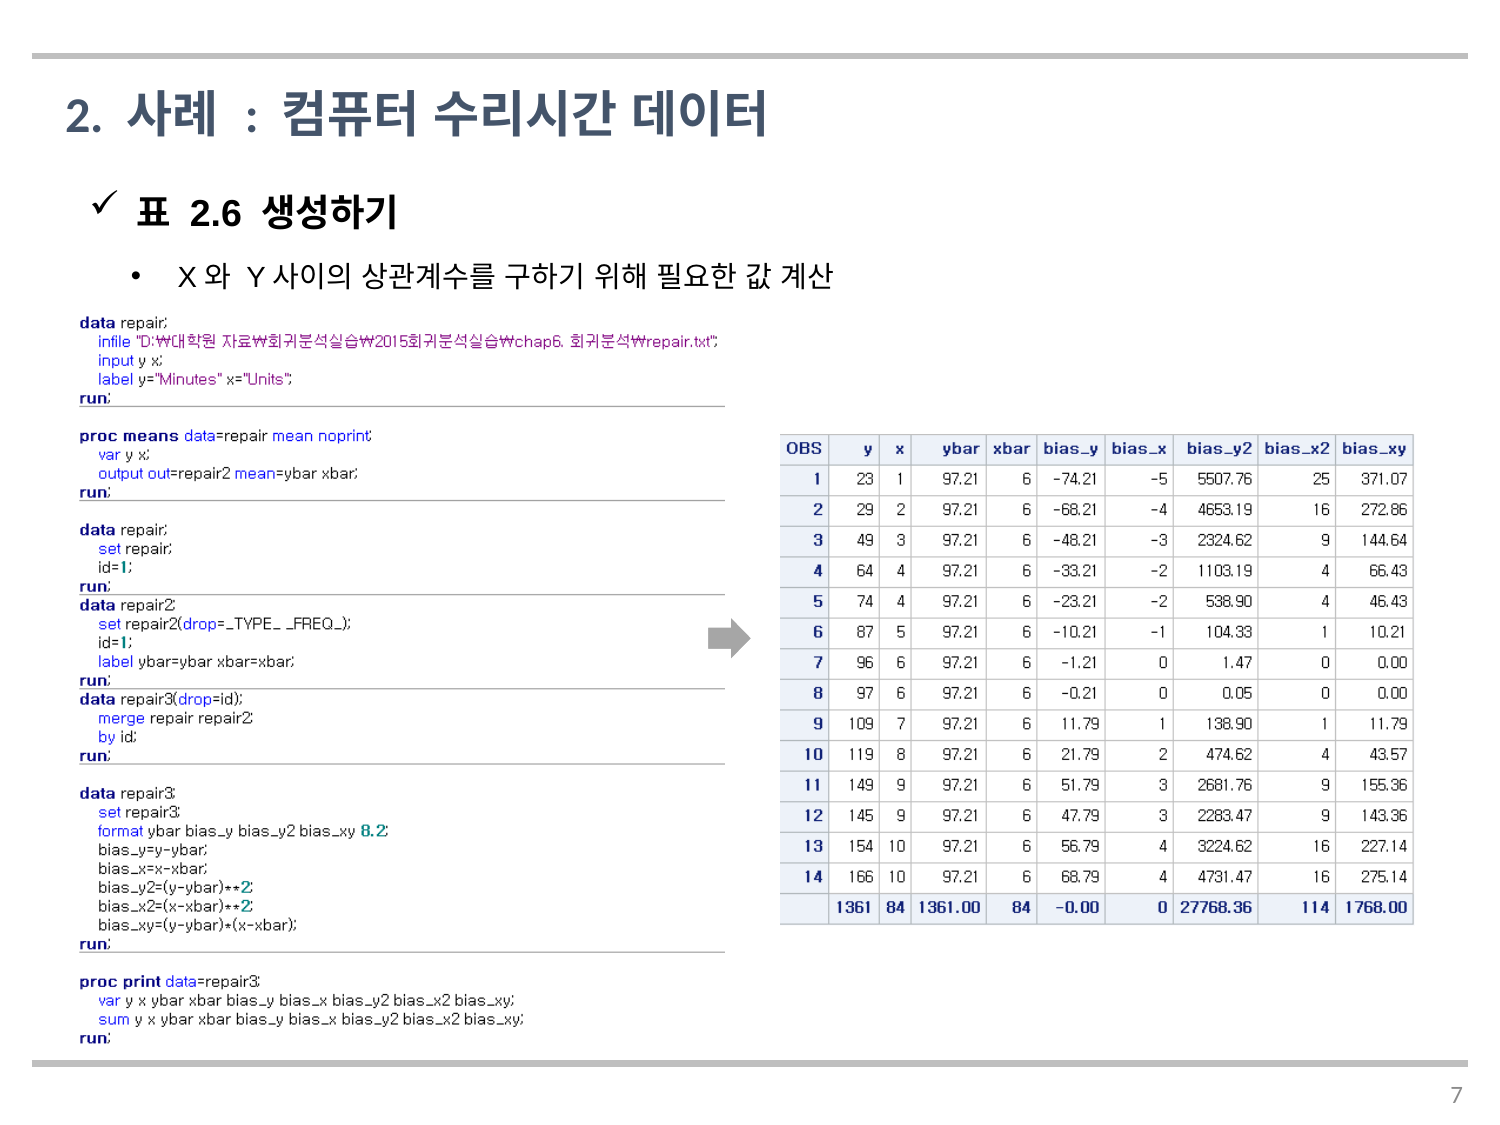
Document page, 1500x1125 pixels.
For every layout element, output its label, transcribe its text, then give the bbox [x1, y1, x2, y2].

text_box [725, 612, 754, 664]
text_box 2. 사례 : 컴퓨터 수리시간 데이터 [50, 75, 968, 151]
text_box 표 2.6 생성하기 [74, 158, 665, 241]
picture [780, 434, 1415, 926]
text_box X와 Y사이의 상관계수를 구하기 위해 필요한 값 계산 [115, 233, 1334, 301]
picture [77, 313, 725, 1047]
